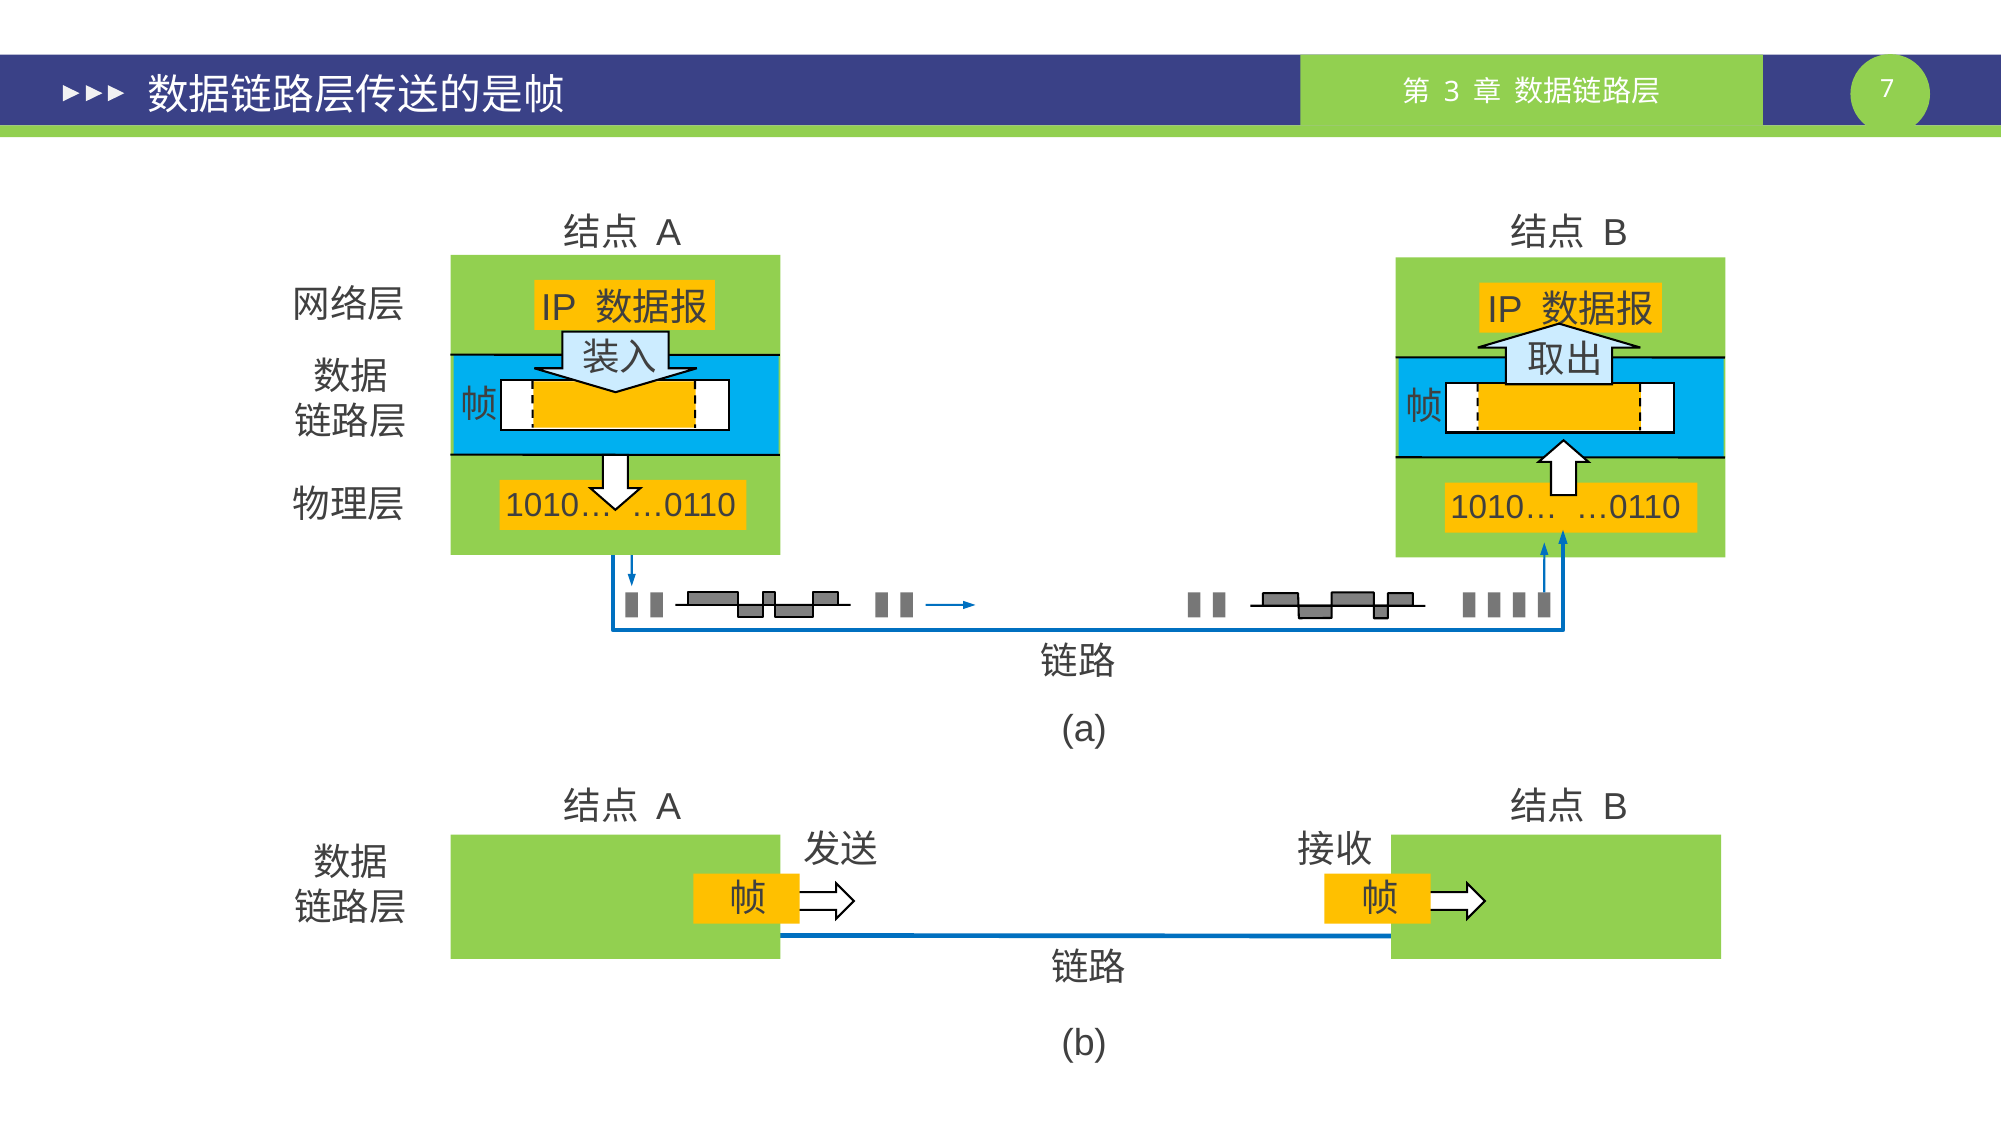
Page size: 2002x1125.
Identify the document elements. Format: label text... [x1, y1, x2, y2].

text_box 链路 [1025, 629, 1131, 690]
text_box [534, 331, 567, 378]
text_box 结点 B [1495, 200, 1643, 260]
text_box [673, 368, 697, 376]
text_box 结点 A [548, 200, 696, 254]
text_box [1540, 542, 1549, 593]
text_box 网络层 [277, 279, 421, 333]
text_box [675, 592, 851, 618]
text_box [1398, 358, 1724, 457]
text_box [1544, 323, 1574, 328]
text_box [1324, 866, 1486, 927]
text_box 发送 [788, 817, 894, 877]
text_box 1010… …0110 [1435, 484, 1697, 533]
text_box 结点 A [548, 774, 696, 834]
text_box [590, 454, 641, 510]
text_box 取出 [1512, 328, 1618, 388]
text_box [1458, 382, 1674, 433]
text_box 接收 [1282, 817, 1388, 877]
text_box [1391, 834, 1722, 959]
text_box [591, 385, 641, 393]
text_box 结点 B [1495, 774, 1643, 834]
text_box [533, 381, 696, 428]
text_box 装入 [567, 325, 673, 385]
text_box 1010… …0110 [490, 481, 751, 531]
text_box [1462, 592, 1476, 618]
text_box IP 数据报 [534, 279, 715, 330]
text_box 帧 [1390, 374, 1458, 435]
text_box [1537, 592, 1551, 618]
text_box [627, 555, 636, 587]
text_box [613, 529, 1568, 631]
text_box [1477, 337, 1512, 385]
text_box [925, 600, 976, 610]
title 数据链路层传送的是帧 [127, 57, 1003, 129]
text_box [1478, 384, 1641, 431]
text_box (a) [1046, 697, 1122, 757]
text_box [1395, 458, 1551, 530]
text_box [450, 254, 781, 555]
text_box [450, 834, 781, 959]
text_box IP 数据报 [1479, 282, 1662, 333]
text_box [453, 355, 779, 454]
text_box [900, 592, 913, 618]
text_box [1212, 592, 1226, 618]
text_box 物理层 [277, 479, 421, 533]
text_box [1538, 440, 1589, 496]
text_box 链路 [1036, 935, 1142, 995]
text_box 帧 [445, 372, 513, 433]
text_box [625, 592, 638, 618]
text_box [693, 866, 855, 927]
text_box [875, 592, 888, 618]
text_box 数据 链路层 [279, 830, 422, 936]
text_box [1187, 592, 1201, 618]
text_box (b) [1046, 1010, 1122, 1071]
text_box [1395, 257, 1726, 357]
text_box [1512, 592, 1526, 618]
text_box [1618, 340, 1641, 348]
text_box [513, 379, 729, 430]
text_box [1564, 458, 1726, 558]
text_box [1487, 592, 1501, 618]
text_box [650, 592, 663, 618]
text_box 数据 链路层 [279, 344, 422, 450]
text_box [1250, 592, 1426, 619]
